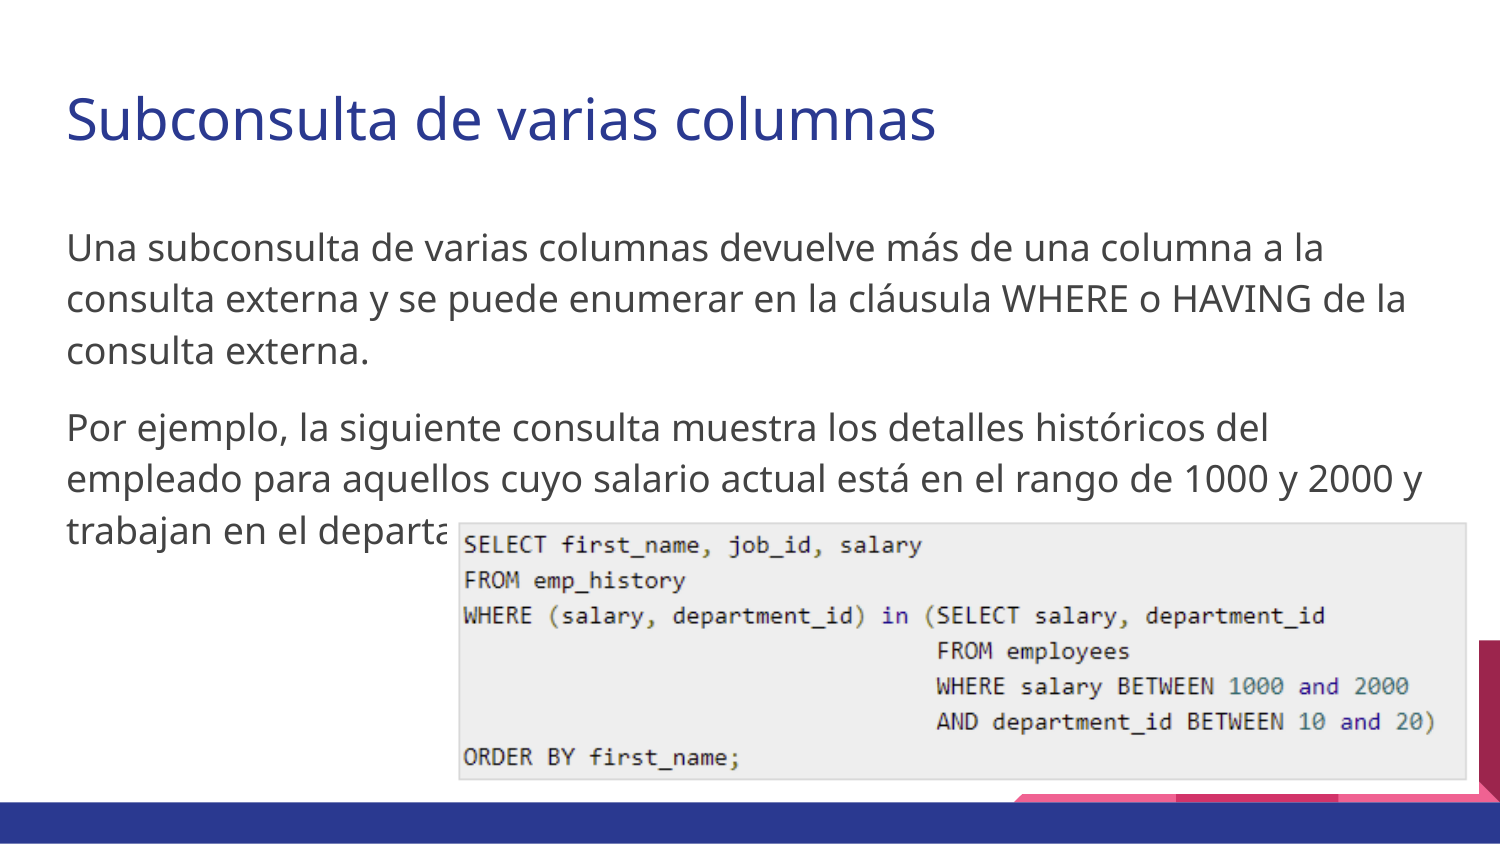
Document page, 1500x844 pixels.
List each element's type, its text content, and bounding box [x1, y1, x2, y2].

title Subconsulta de varias columnas [51, 67, 1449, 167]
picture [447, 515, 1479, 795]
list Una subconsulta de varias columnas devuelve más de una columna a la consulta externa y se puede enumerar en la cláusula WHERE o HAVING de la consulta externa. Por ejemplo, la siguiente consulta muestra los detalles históricos del empleado para aquellos cuyo salario actual está en el rango de 1000 y 2000 y trabajan en el departamento 10 o 20. [51, 201, 1449, 750]
